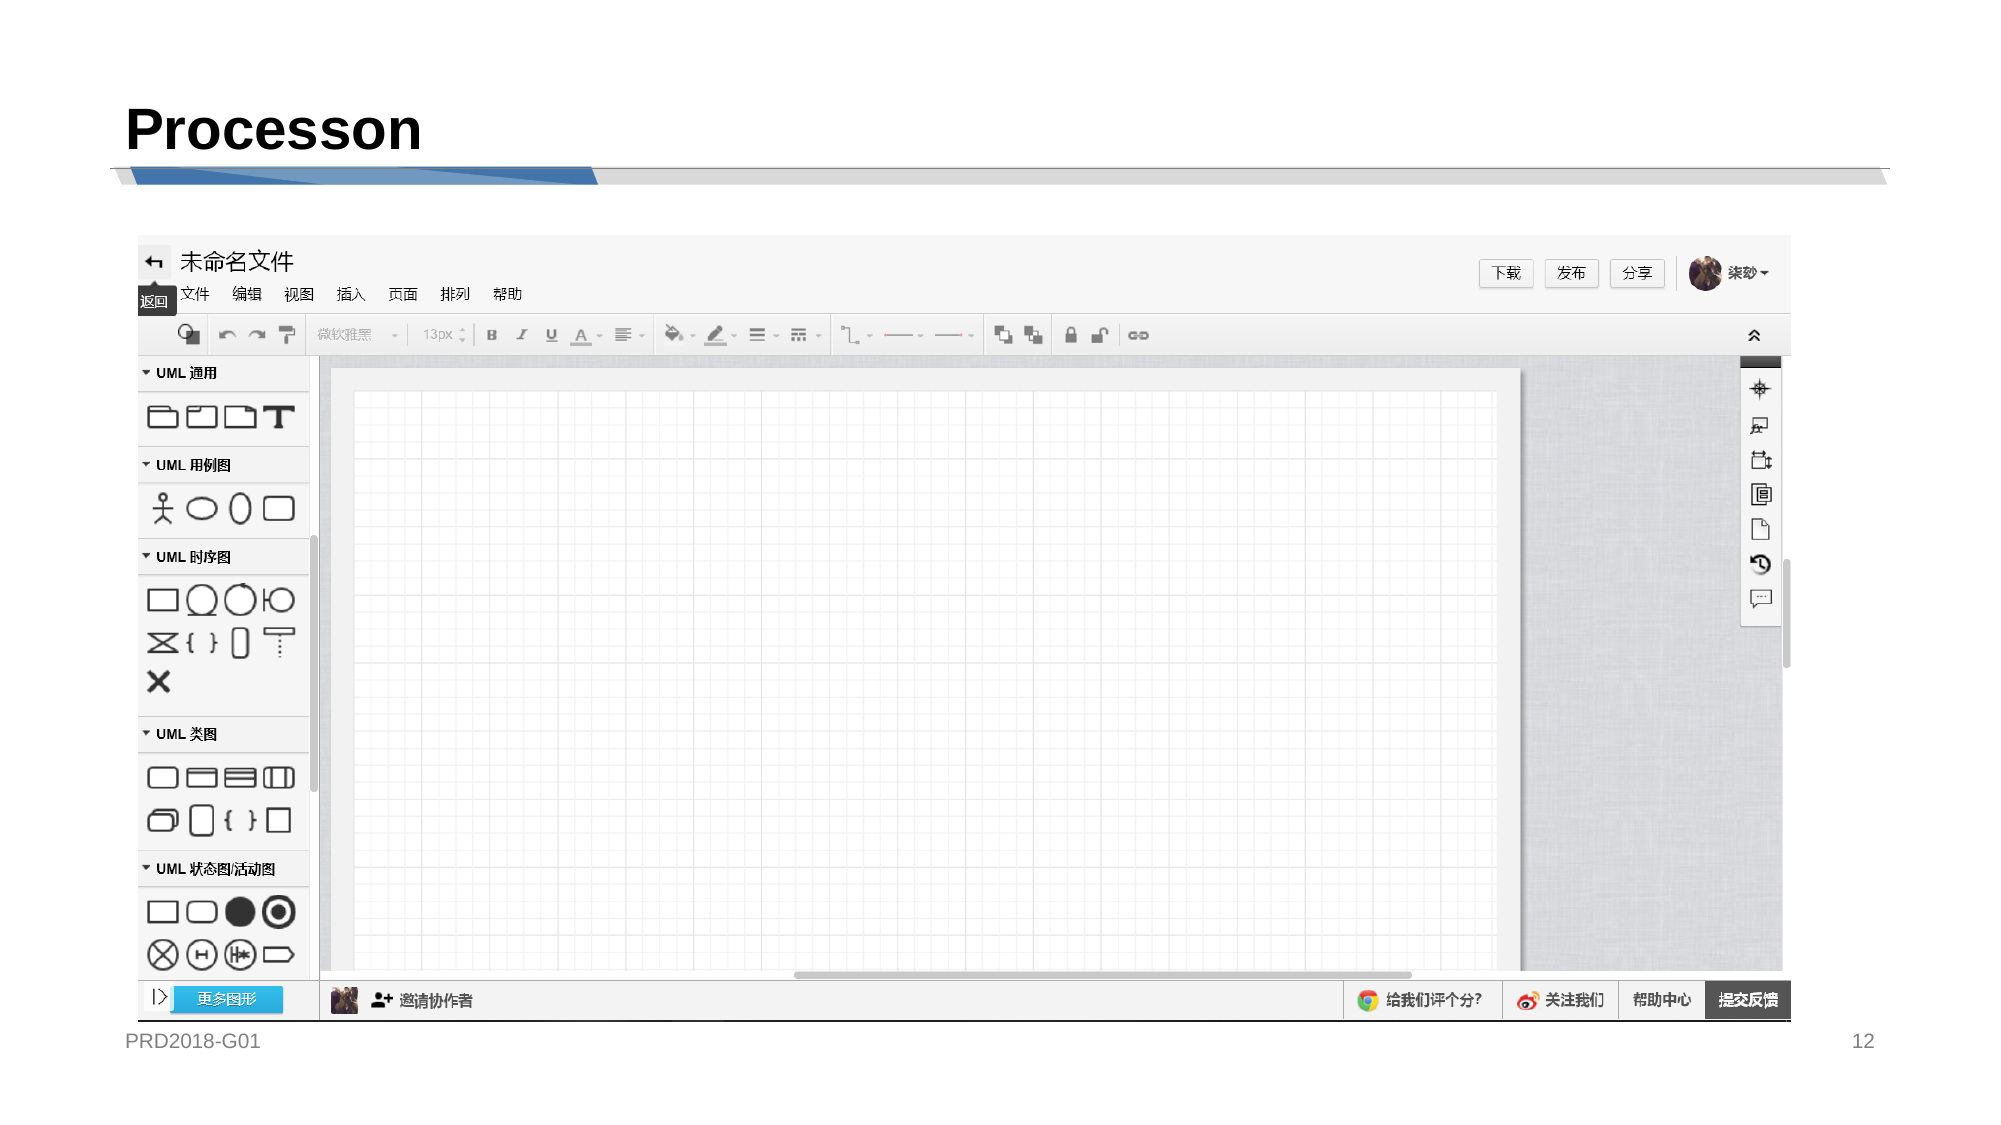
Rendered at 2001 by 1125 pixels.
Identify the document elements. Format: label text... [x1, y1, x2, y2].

title Processon [109, 0, 1890, 169]
picture [138, 235, 1791, 1022]
slide_number 12 [1412, 1023, 1890, 1058]
footer PRD2018-G01 [109, 1023, 790, 1058]
